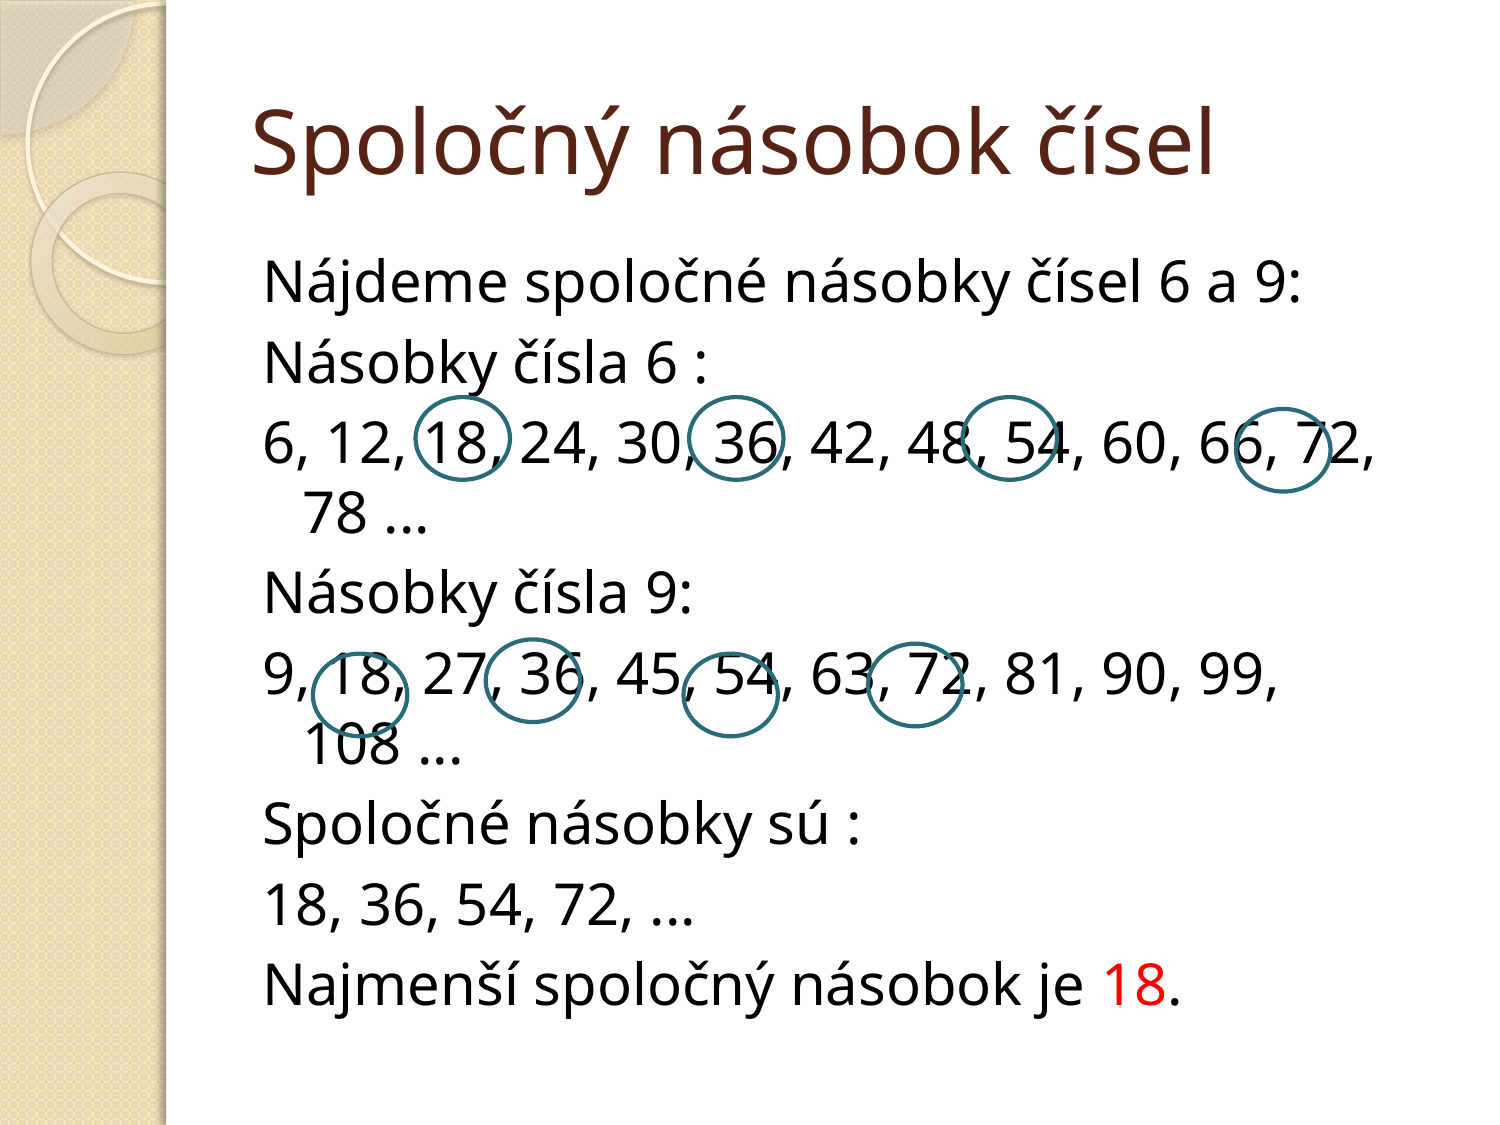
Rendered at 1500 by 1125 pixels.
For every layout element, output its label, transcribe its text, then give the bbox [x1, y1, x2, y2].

text_box [310, 651, 410, 739]
text_box [413, 394, 513, 482]
text_box [686, 394, 786, 482]
text_box [960, 394, 1060, 482]
text_box [1233, 406, 1333, 494]
text_box [483, 637, 583, 725]
title Spoločný násobok čísel [235, 45, 1466, 233]
text_box [865, 641, 965, 729]
list Nájdeme spoločné násobky čísel 6 a 9: Násobky čísla 6 : 6, 12, 18, 24, 30, 36, 42, 48, 54, 60, 66, 72, 78 ... Násobky čísla 9: 9, 18, 27, 36, 45, 54, 63, 72, 81, 90, 99, 108 ... Spoločné násobky sú : 18, 36, 54, 72, ... Najmenší spoločný násobok je 18. [235, 237, 1466, 1025]
text_box [681, 651, 781, 739]
